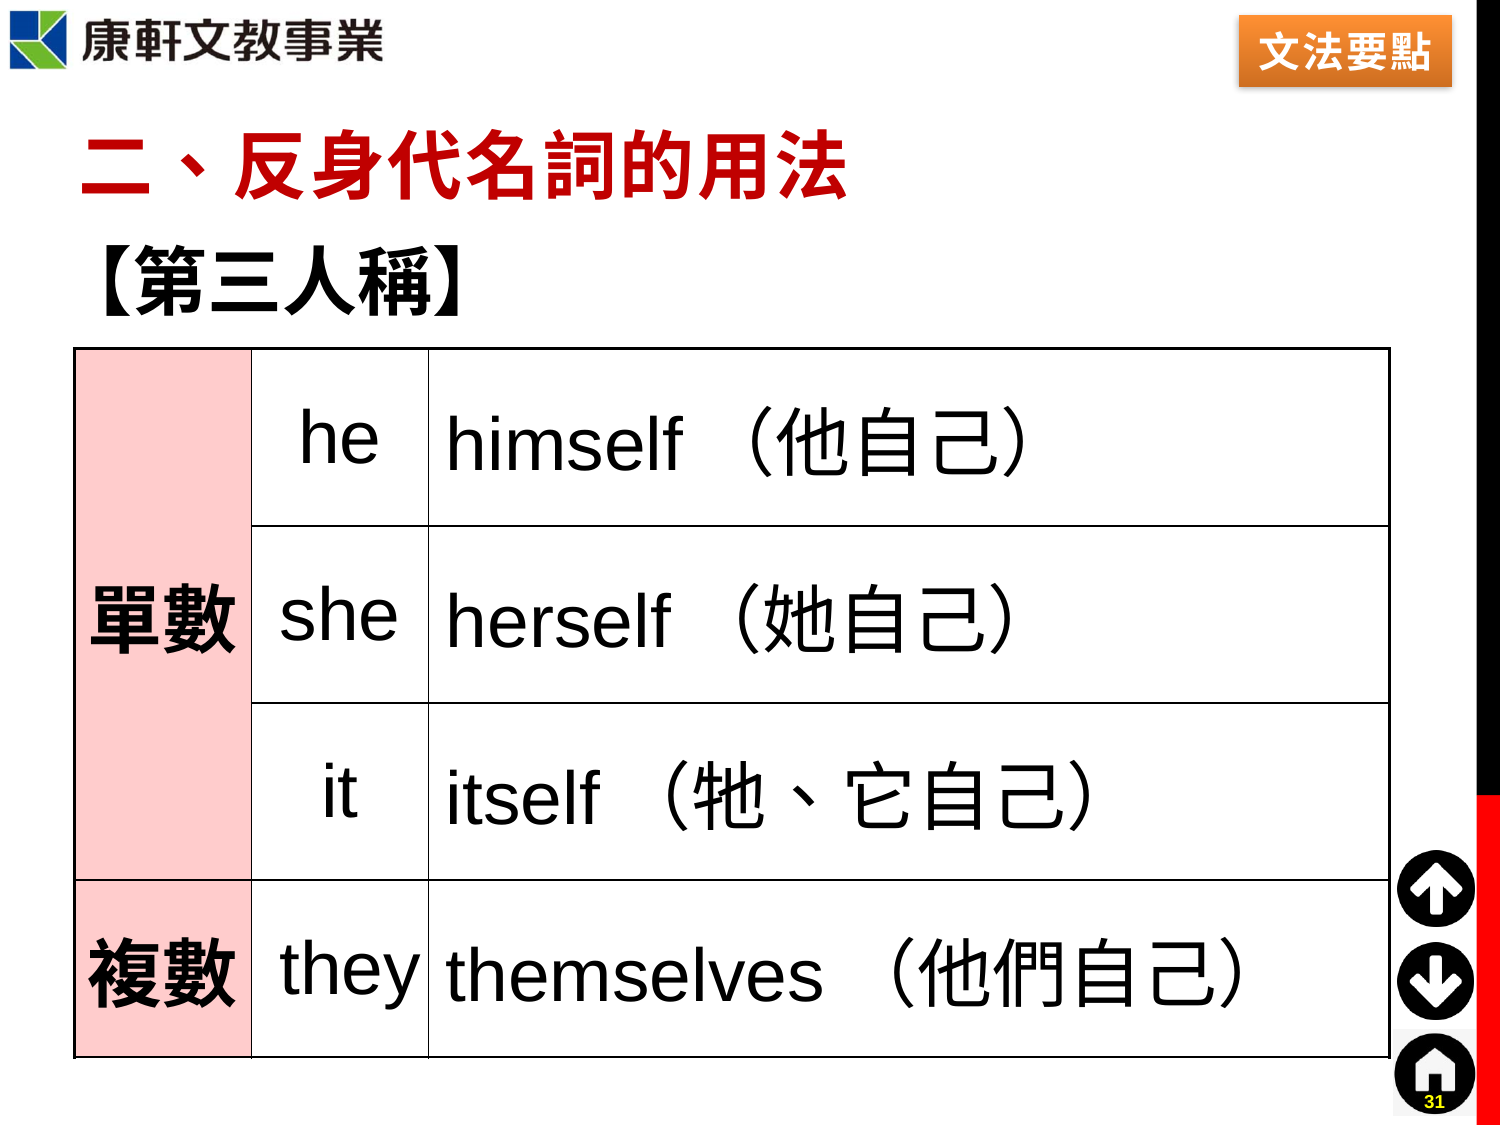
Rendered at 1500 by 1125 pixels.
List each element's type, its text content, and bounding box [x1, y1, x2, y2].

picture [1397, 850, 1475, 928]
table_cell themselves（他們自己） [429, 881, 1388, 1056]
table_cell they [252, 881, 428, 1056]
text_box 二、反身代名詞的用法 [63, 111, 1082, 217]
table_header 單數 [76, 350, 251, 879]
table_header he [252, 350, 428, 525]
text_box 文法要點 [1239, 15, 1452, 87]
table_cell 複數 [76, 881, 251, 1056]
table_cell itself（牠、它自己） [429, 704, 1388, 879]
text_box 【第三人稱】 [42, 227, 523, 422]
table_cell herself（她自己） [429, 527, 1388, 702]
table_cell it [252, 704, 428, 879]
picture [1396, 942, 1475, 1020]
table_header himself（他自己） [429, 350, 1388, 525]
picture [1393, 1029, 1476, 1116]
table_cell she [252, 527, 428, 702]
picture [8, 9, 387, 70]
